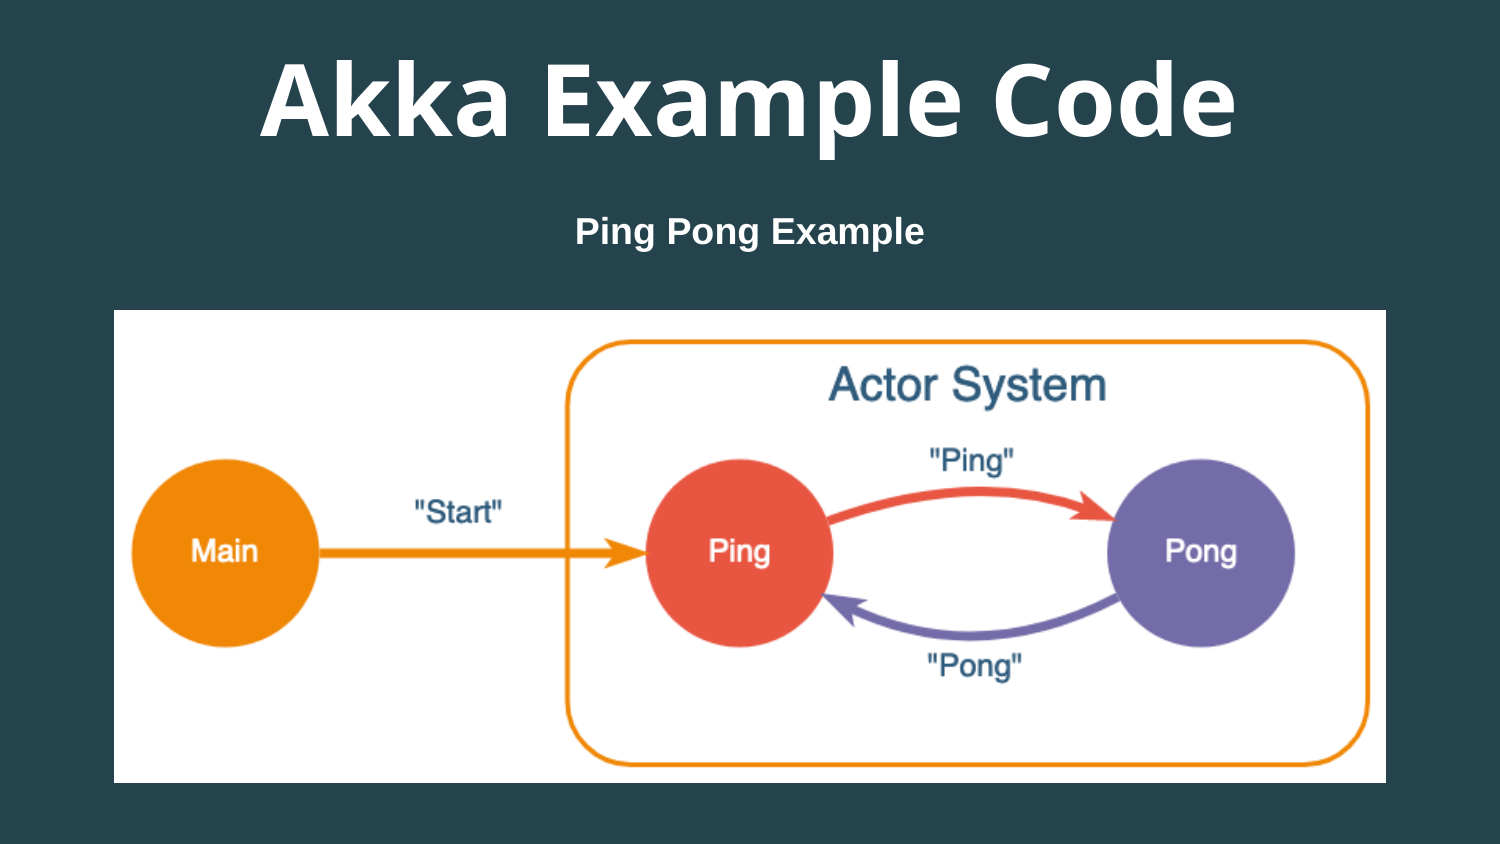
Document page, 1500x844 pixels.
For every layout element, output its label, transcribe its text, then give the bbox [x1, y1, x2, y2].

text_box Ping Pong Example [131, 192, 1369, 309]
picture [114, 310, 1386, 783]
text_box Akka Example Code [47, 20, 1453, 171]
